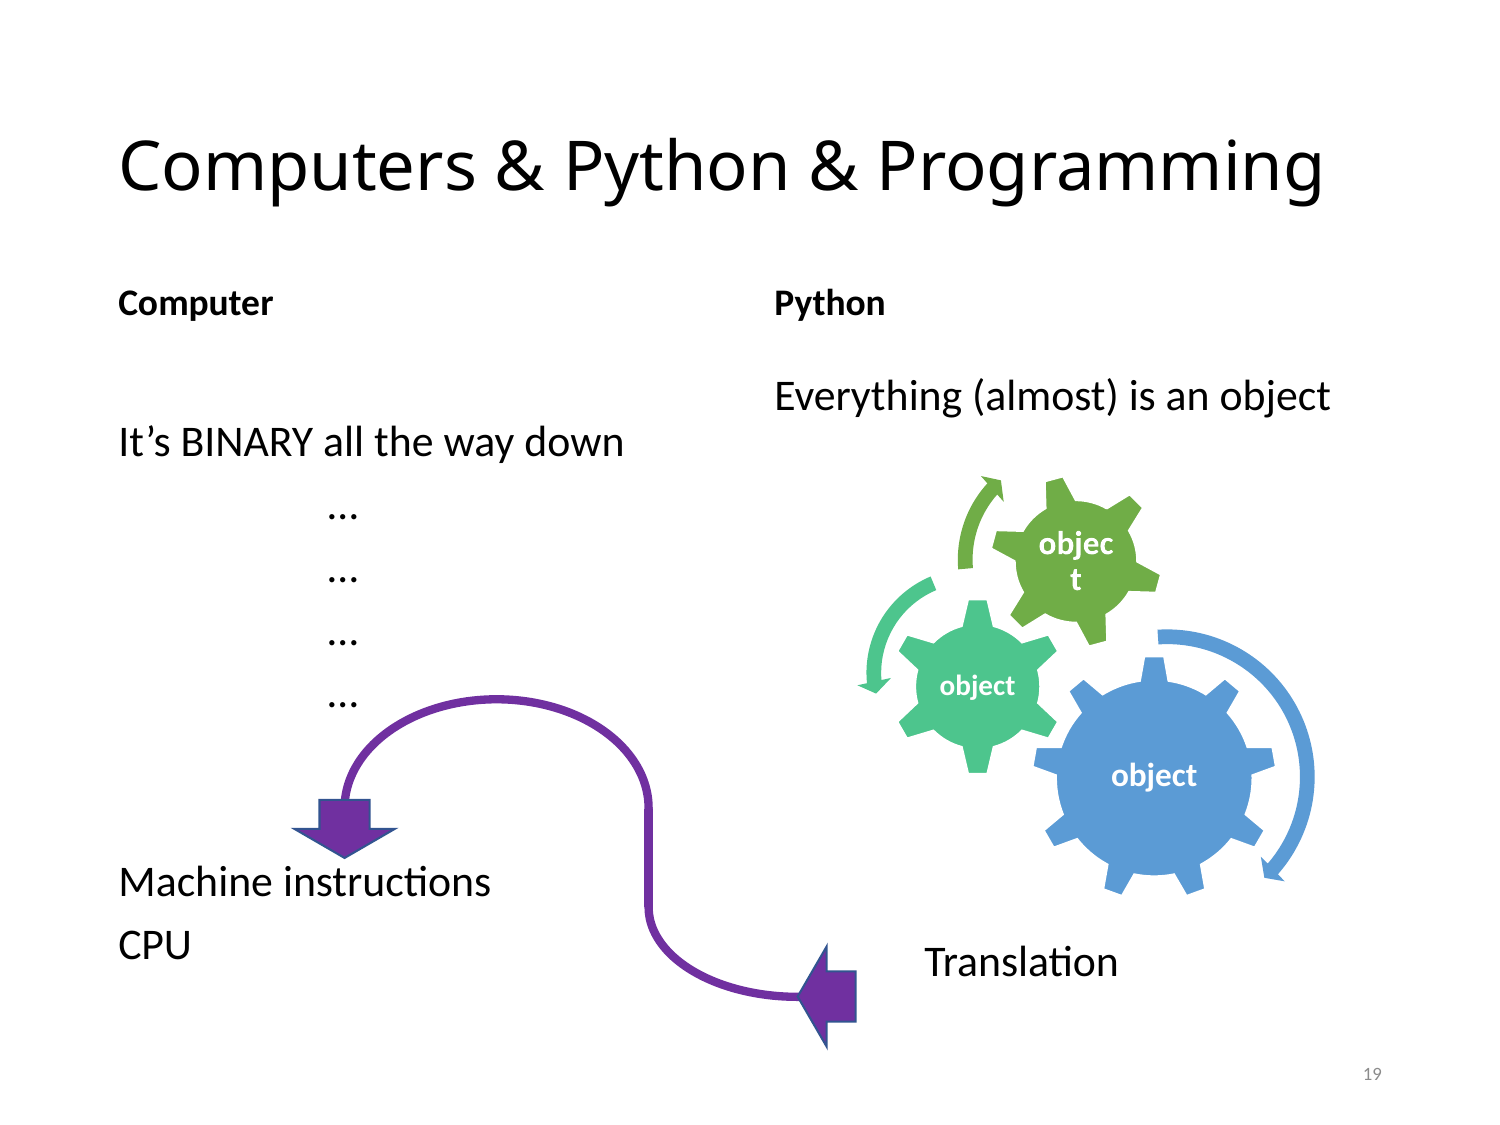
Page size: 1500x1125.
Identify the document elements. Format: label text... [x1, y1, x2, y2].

list Everything (almost) is an object Translation [759, 901, 1398, 1016]
text_box [343, 697, 651, 824]
text_box [807, 1016, 857, 1051]
list Computer [103, 275, 738, 365]
title Computers & Python & Programming [103, 59, 1398, 278]
list It’s BINARY all the way down … … … … Machine instructions CPU [103, 410, 738, 1016]
list Everything (almost) is an object Translation [759, 364, 1398, 454]
slide_number 19 [1059, 1042, 1397, 1103]
text_box [647, 902, 759, 996]
list Python [759, 275, 1398, 364]
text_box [690, 454, 1418, 901]
text_box [290, 798, 399, 860]
